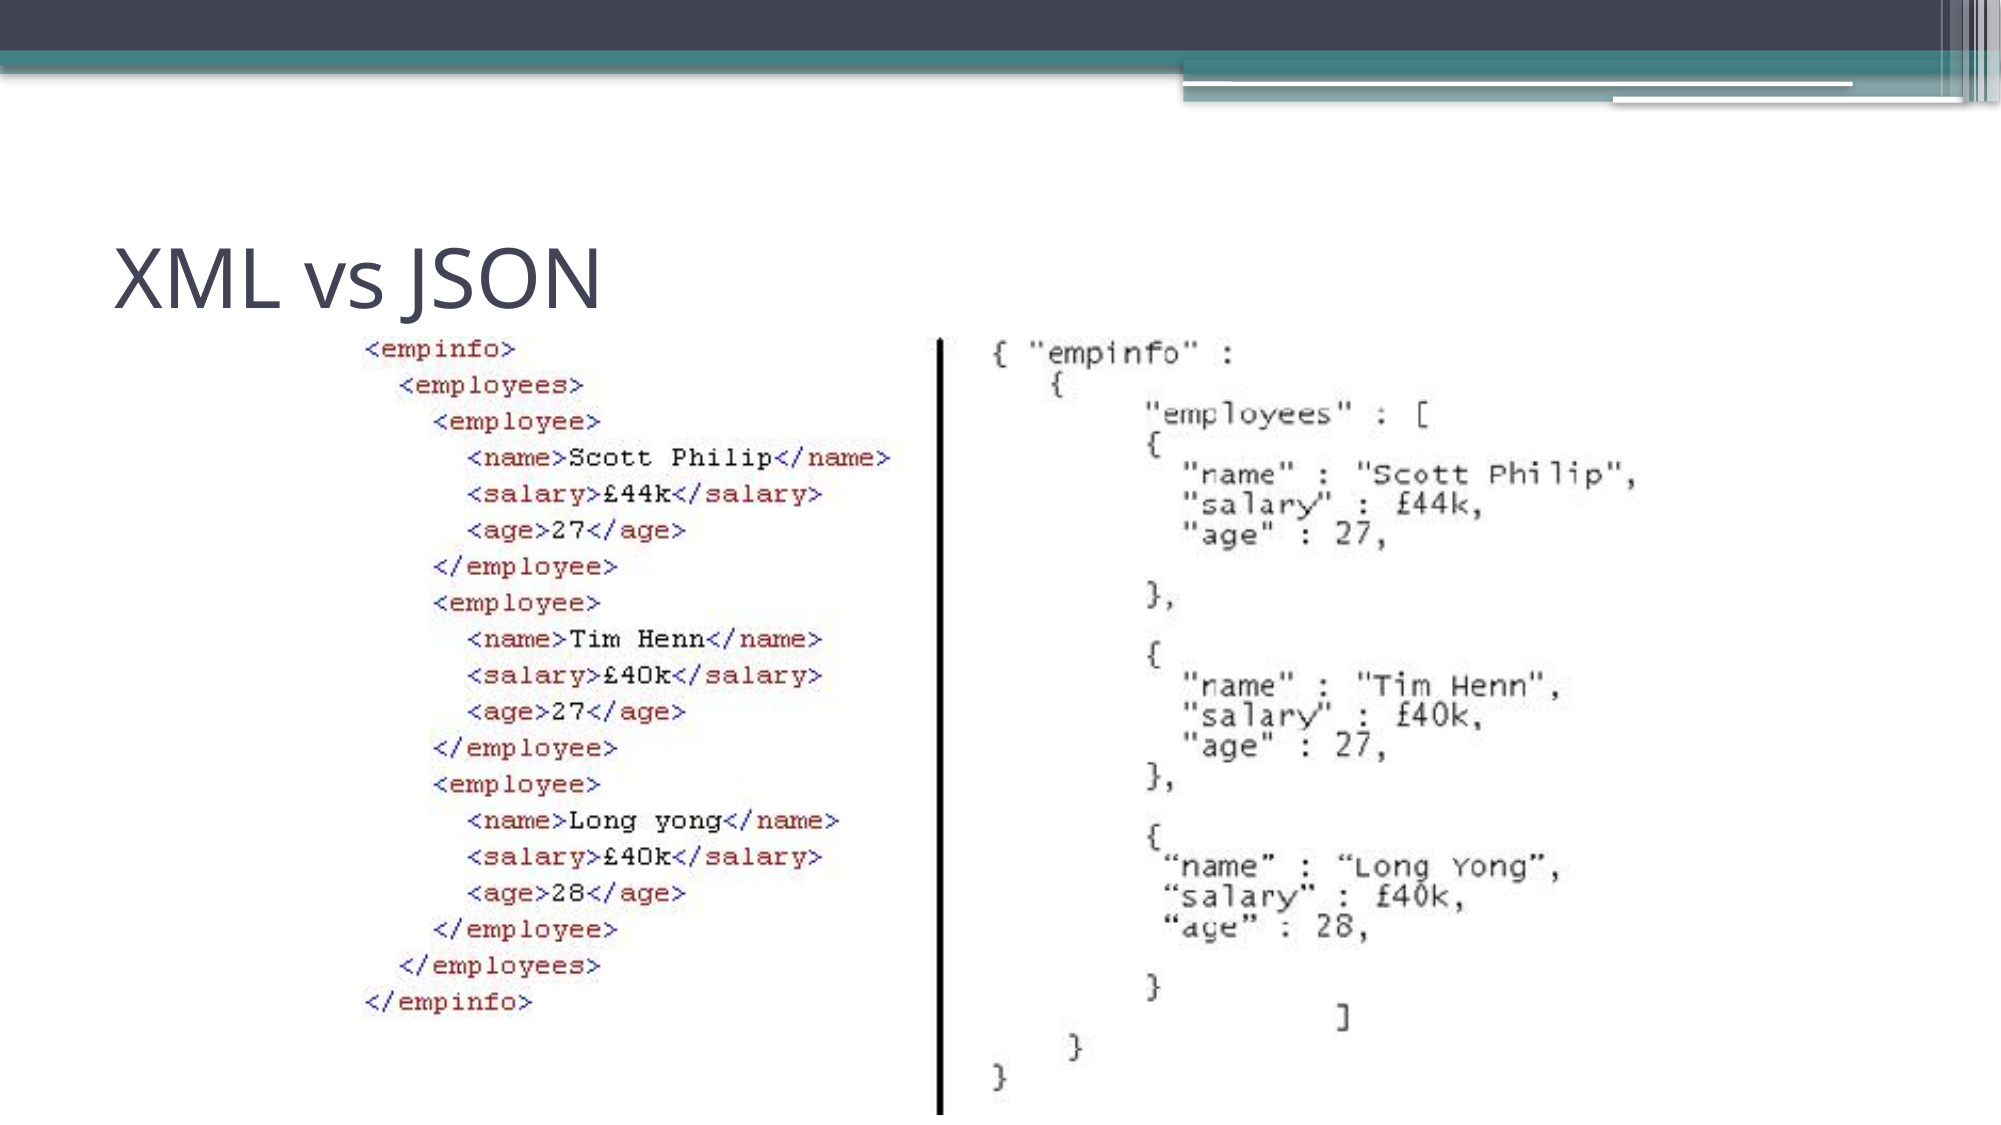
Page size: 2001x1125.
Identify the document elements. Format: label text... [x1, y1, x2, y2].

picture [361, 336, 1662, 1115]
title XML vs JSON [99, 187, 1900, 363]
